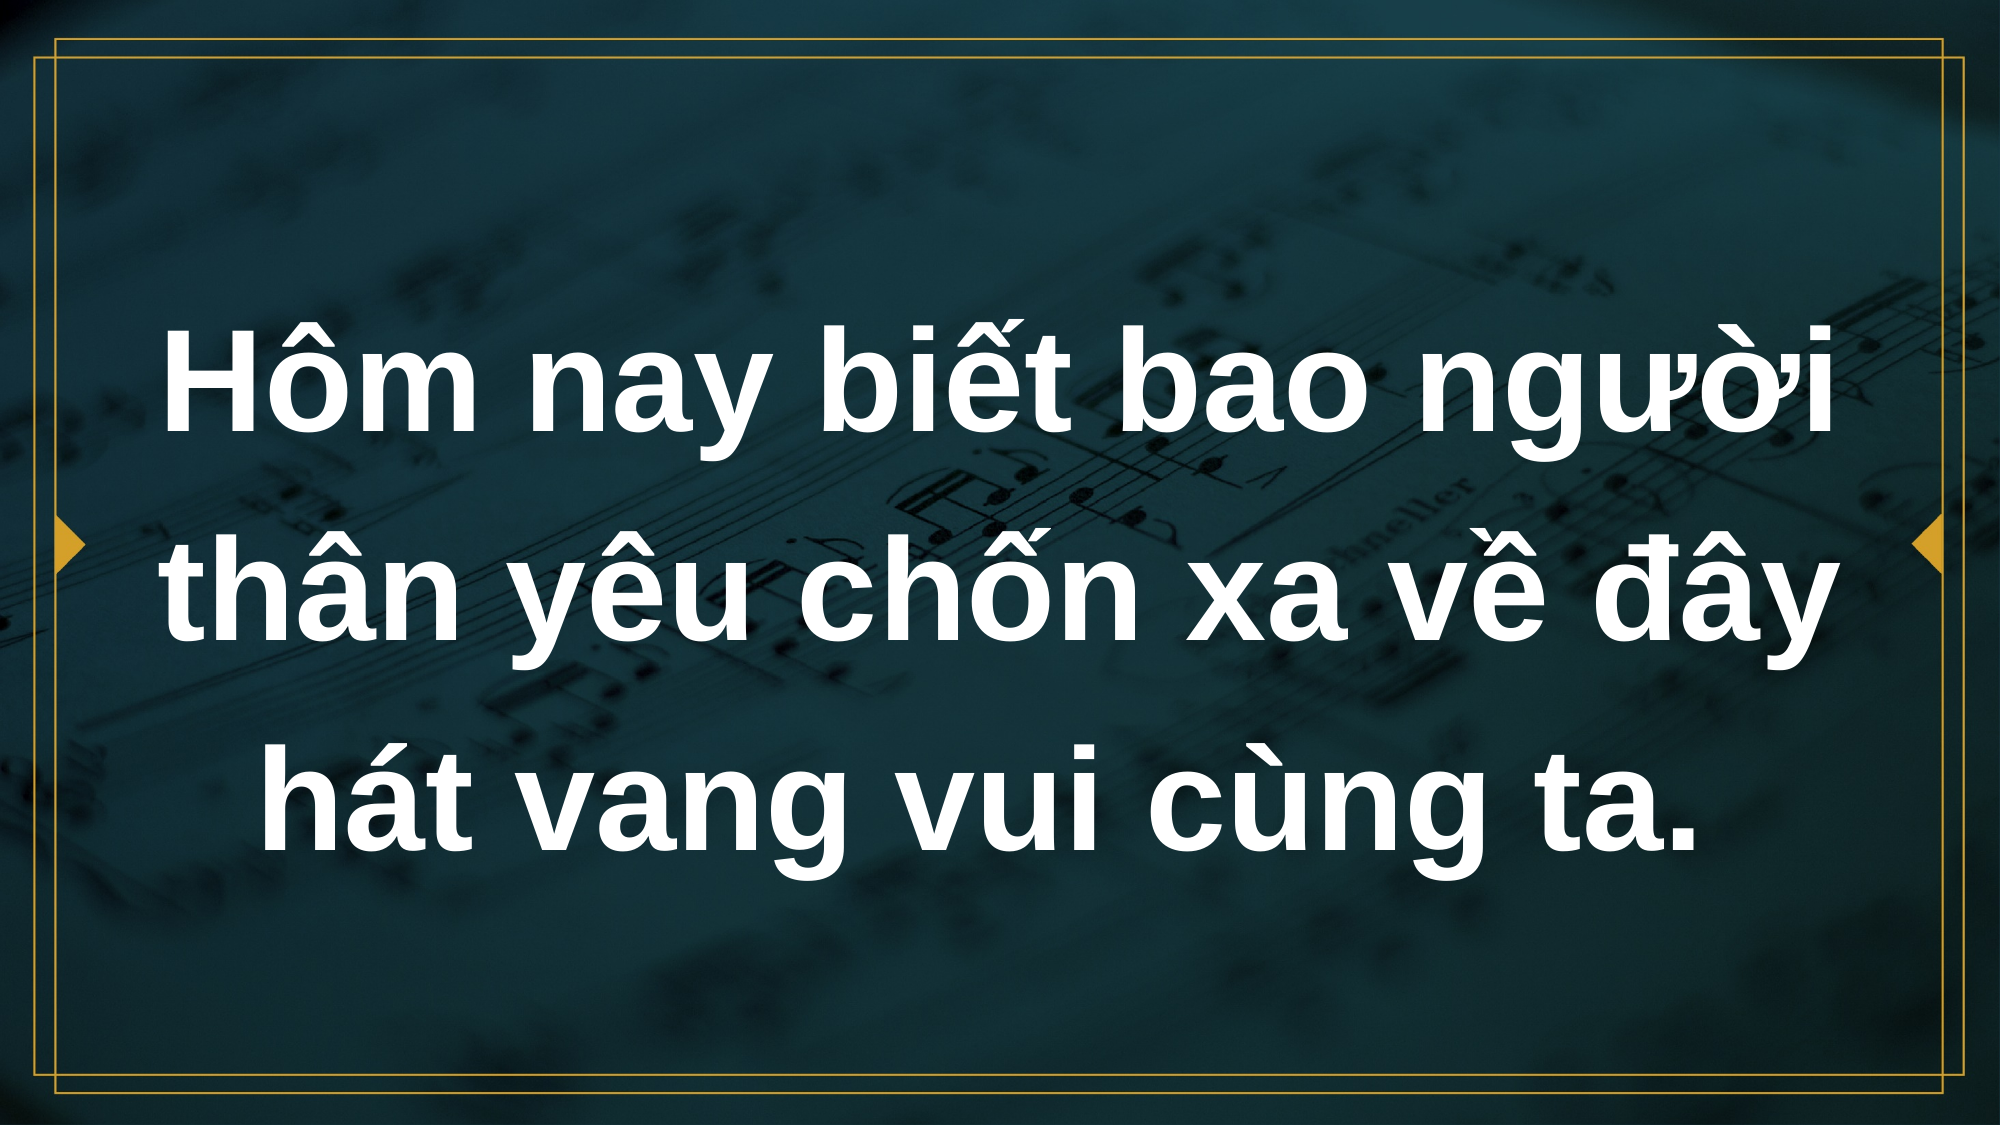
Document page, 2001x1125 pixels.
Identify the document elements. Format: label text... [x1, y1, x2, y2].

picture [0, 0, 2000, 1125]
title Hôm nay biết bao người thân yêu chốn xa về đây hát vang vui cùng ta. [55, 53, 1945, 1077]
